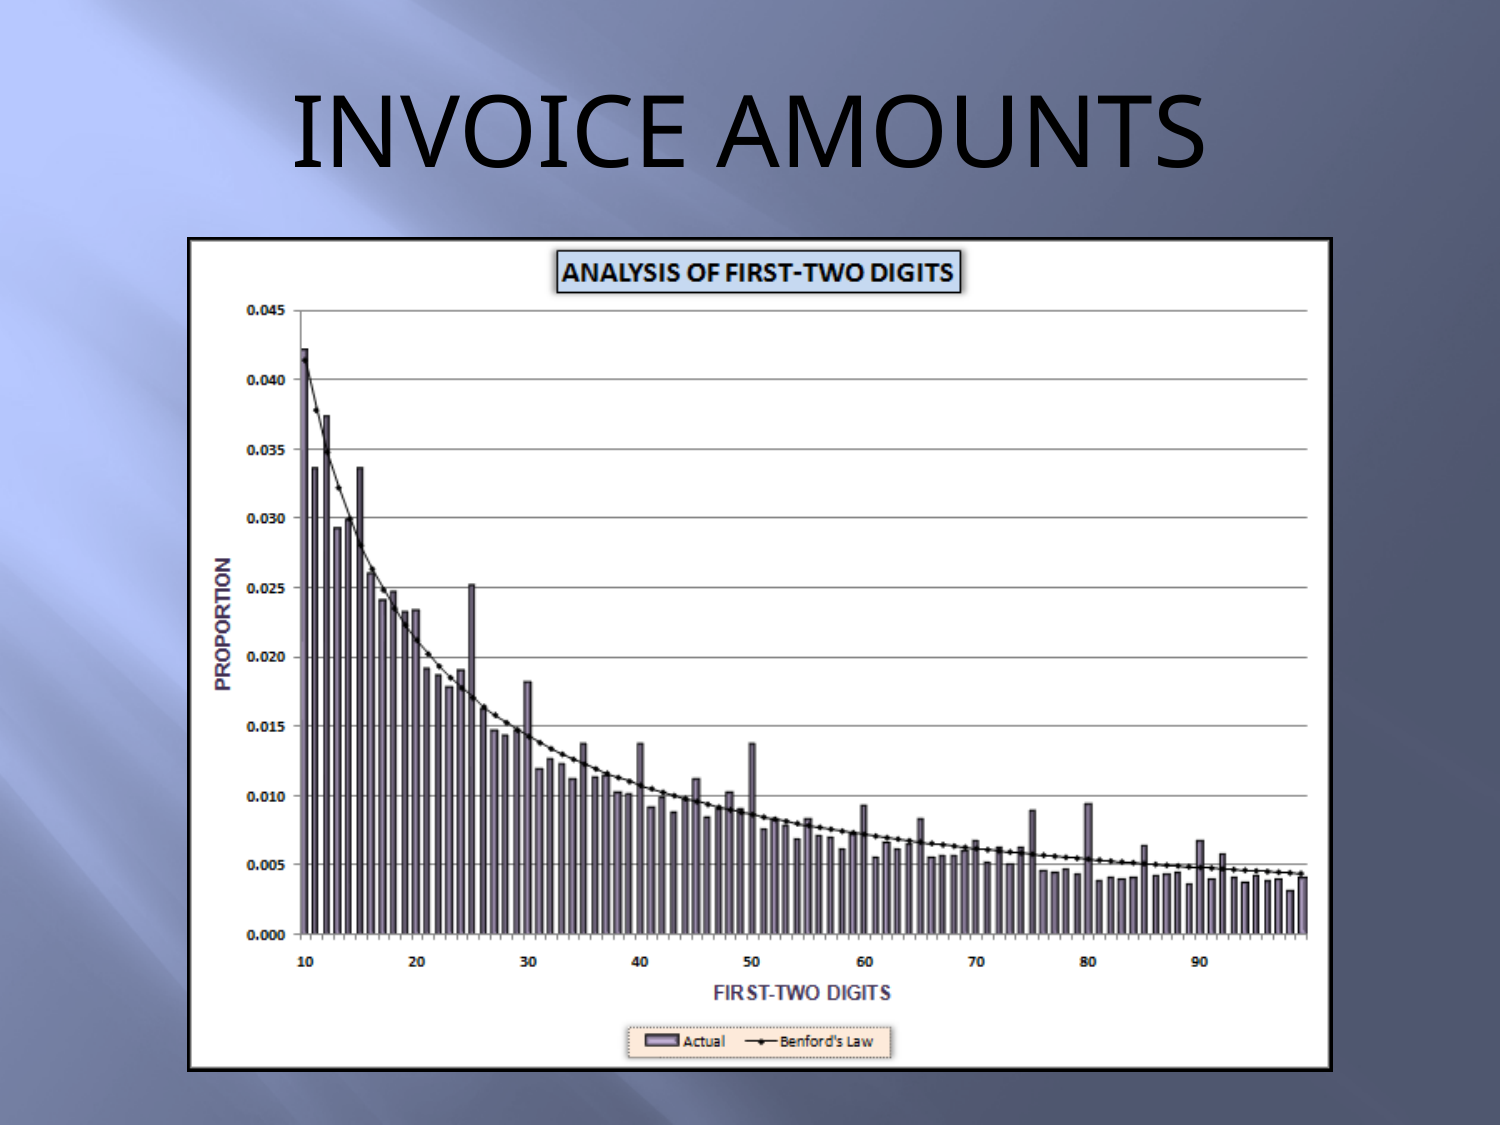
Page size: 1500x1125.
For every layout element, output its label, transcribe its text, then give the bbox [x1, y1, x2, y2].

picture [187, 237, 1334, 1072]
title invoice amounts [162, 62, 1338, 188]
